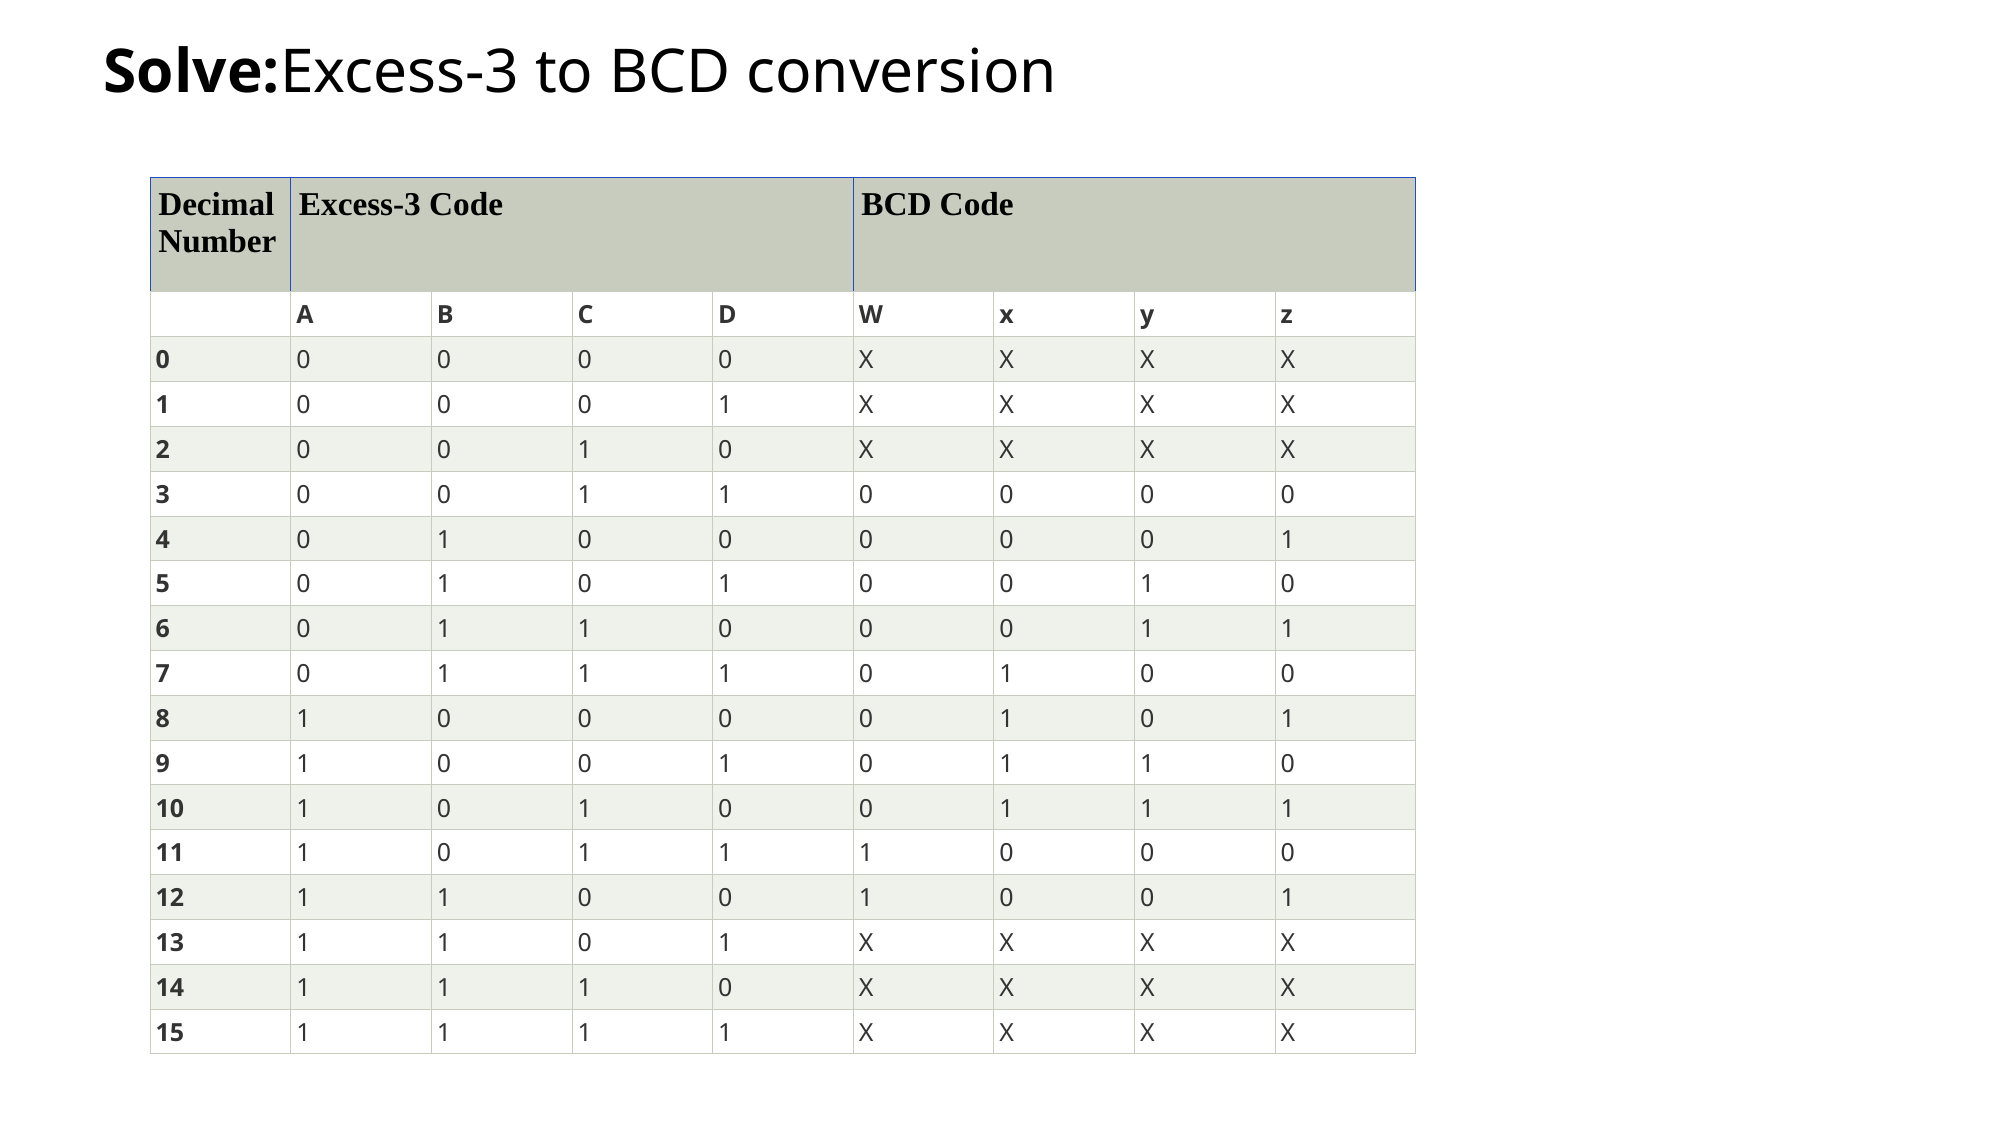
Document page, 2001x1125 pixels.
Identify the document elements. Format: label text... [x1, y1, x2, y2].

table_cell 0 [713, 875, 853, 919]
table_cell 0 [713, 965, 853, 1009]
table_cell 0 [573, 920, 712, 964]
table_cell 0 [1135, 830, 1275, 874]
table_cell 0 [573, 561, 712, 605]
table_cell 0 [713, 427, 853, 471]
table_cell X [994, 337, 1134, 381]
table_cell X [1135, 1010, 1275, 1053]
table_cell X [1276, 1010, 1415, 1053]
table_cell 1 [713, 741, 853, 784]
table_cell 2 [151, 427, 290, 471]
table_cell X [854, 1010, 993, 1053]
table_cell B [432, 292, 572, 336]
table_cell X [1276, 382, 1415, 426]
table_cell X [1135, 427, 1275, 471]
table_cell 0 [432, 741, 572, 784]
table_cell 0 [1135, 696, 1275, 740]
table_cell [151, 292, 290, 336]
table_cell 1 [854, 830, 993, 874]
table_cell 0 [1276, 830, 1415, 874]
table_cell X [854, 382, 993, 426]
table_cell 1 [291, 920, 431, 964]
table_cell 0 [1276, 561, 1415, 605]
table_cell X [1135, 920, 1275, 964]
table_cell 0 [573, 696, 712, 740]
table_cell 1 [713, 920, 853, 964]
table_cell 0 [854, 741, 993, 784]
table_cell X [854, 965, 993, 1009]
table_header BCD Code [854, 178, 1415, 291]
table_cell 0 [713, 337, 853, 381]
table_cell 1 [713, 561, 853, 605]
table_cell X [1276, 427, 1415, 471]
table_cell 1 [854, 875, 993, 919]
table_cell 1 [432, 875, 572, 919]
table_cell 0 [854, 517, 993, 560]
table_cell 1 [713, 382, 853, 426]
table_cell 1 [1276, 606, 1415, 650]
table_cell X [1276, 920, 1415, 964]
table_cell 0 [573, 382, 712, 426]
table_cell 0 [573, 875, 712, 919]
table_cell X [1135, 965, 1275, 1009]
table_cell 0 [291, 517, 431, 560]
table_cell X [994, 427, 1134, 471]
table_cell 0 [1135, 875, 1275, 919]
table_cell 1 [432, 517, 572, 560]
table_cell 0 [432, 382, 572, 426]
table_cell 0 [432, 830, 572, 874]
table_cell 0 [1135, 517, 1275, 560]
table_cell 0 [432, 785, 572, 829]
table_cell 0 [573, 741, 712, 784]
table_cell x [994, 292, 1134, 336]
table_cell 0 [713, 785, 853, 829]
table_cell A [291, 292, 431, 336]
table_cell 1 [151, 382, 290, 426]
table_cell 1 [713, 1010, 853, 1053]
table_cell 14 [151, 965, 290, 1009]
table_cell 1 [573, 785, 712, 829]
table_cell 1 [573, 830, 712, 874]
table_cell 0 [994, 606, 1134, 650]
table_cell 1 [432, 1010, 572, 1053]
table_cell D [713, 292, 853, 336]
table_cell X [1276, 337, 1415, 381]
table_cell 11 [151, 830, 290, 874]
title Solve:Excess-3 to BCD conversion [88, 32, 1814, 114]
table_header Decimal Number [151, 178, 290, 291]
table_cell 0 [291, 472, 431, 516]
table_cell 1 [1135, 561, 1275, 605]
table_cell 0 [994, 875, 1134, 919]
table_cell 1 [1135, 785, 1275, 829]
table_cell 15 [151, 1010, 290, 1053]
table_cell 1 [1135, 741, 1275, 784]
table_cell 4 [151, 517, 290, 560]
table_cell 0 [291, 651, 431, 695]
table_cell 0 [1135, 472, 1275, 516]
table_cell X [994, 382, 1134, 426]
table_cell 0 [854, 785, 993, 829]
table_cell 0 [1276, 651, 1415, 695]
table_cell X [854, 920, 993, 964]
table_cell 0 [1276, 741, 1415, 784]
table_cell 0 [1276, 472, 1415, 516]
table_cell X [1135, 337, 1275, 381]
table_cell 9 [151, 741, 290, 784]
table_cell 0 [432, 696, 572, 740]
table_cell C [573, 292, 712, 336]
table_cell W [854, 292, 993, 336]
table_cell X [854, 427, 993, 471]
table_cell 0 [432, 427, 572, 471]
table_cell 0 [573, 337, 712, 381]
table_cell 1 [713, 472, 853, 516]
table_cell X [1135, 382, 1275, 426]
table_cell 1 [1276, 517, 1415, 560]
table_cell z [1276, 292, 1415, 336]
table_cell 1 [573, 965, 712, 1009]
table_cell 0 [854, 472, 993, 516]
table_cell 0 [291, 337, 431, 381]
table_cell 1 [291, 696, 431, 740]
table_cell 1 [1276, 785, 1415, 829]
table_cell 1 [432, 606, 572, 650]
table_cell 0 [994, 830, 1134, 874]
table_cell 1 [291, 741, 431, 784]
table_cell 1 [573, 606, 712, 650]
table_cell 8 [151, 696, 290, 740]
table_cell 0 [291, 561, 431, 605]
table_cell 0 [854, 561, 993, 605]
table_cell 1 [994, 651, 1134, 695]
table_cell 1 [994, 785, 1134, 829]
table_cell 1 [1135, 606, 1275, 650]
table_cell 0 [713, 517, 853, 560]
table_cell 0 [432, 337, 572, 381]
table_cell X [1276, 965, 1415, 1009]
table_cell 1 [1276, 696, 1415, 740]
table_cell 0 [854, 696, 993, 740]
table_cell 0 [994, 517, 1134, 560]
table_cell X [854, 337, 993, 381]
table_cell 13 [151, 920, 290, 964]
table_cell 12 [151, 875, 290, 919]
table_cell 1 [573, 651, 712, 695]
table_cell 0 [1135, 651, 1275, 695]
table_cell 1 [291, 875, 431, 919]
table_cell 1 [713, 651, 853, 695]
table_cell 0 [854, 606, 993, 650]
table_cell 0 [291, 606, 431, 650]
table_header Excess-3 Code [291, 178, 853, 291]
table_cell 0 [713, 696, 853, 740]
table_cell 0 [713, 606, 853, 650]
table_cell 7 [151, 651, 290, 695]
table_cell 1 [1276, 875, 1415, 919]
table_cell X [994, 920, 1134, 964]
table_cell y [1135, 292, 1275, 336]
table_cell 0 [151, 337, 290, 381]
table_cell 1 [291, 1010, 431, 1053]
table_cell 1 [432, 965, 572, 1009]
table_cell 10 [151, 785, 290, 829]
table_cell 1 [432, 920, 572, 964]
table_cell 1 [291, 830, 431, 874]
table_cell 1 [573, 1010, 712, 1053]
table_cell X [994, 965, 1134, 1009]
table_cell 0 [432, 472, 572, 516]
table_cell 5 [151, 561, 290, 605]
table_cell 1 [994, 741, 1134, 784]
table_cell 1 [432, 651, 572, 695]
table_cell 3 [151, 472, 290, 516]
table_cell 1 [994, 696, 1134, 740]
table_cell 1 [291, 785, 431, 829]
table_cell 0 [573, 517, 712, 560]
table_cell 0 [854, 651, 993, 695]
table_cell 0 [994, 561, 1134, 605]
table_cell 0 [291, 427, 431, 471]
table_cell 1 [573, 427, 712, 471]
table_cell 0 [291, 382, 431, 426]
table_cell X [994, 1010, 1134, 1053]
table_cell 1 [573, 472, 712, 516]
table_cell 1 [291, 965, 431, 1009]
table_cell 6 [151, 606, 290, 650]
table_cell 1 [713, 830, 853, 874]
table_cell 0 [994, 472, 1134, 516]
table_cell 1 [432, 561, 572, 605]
